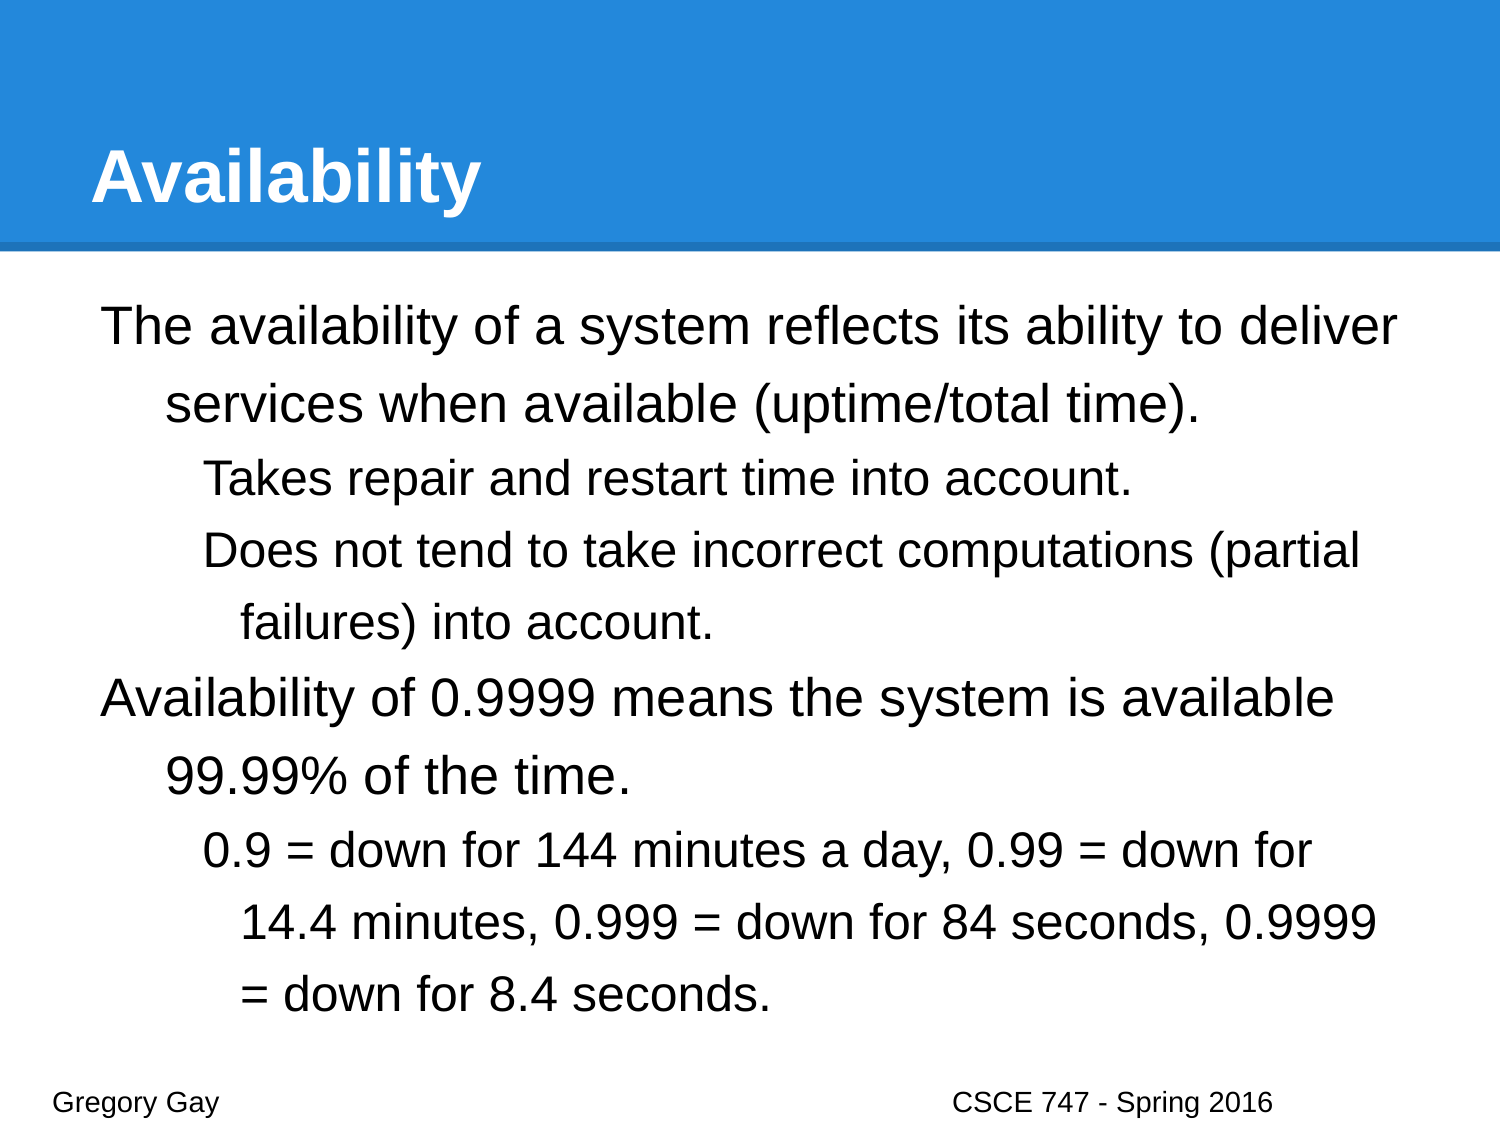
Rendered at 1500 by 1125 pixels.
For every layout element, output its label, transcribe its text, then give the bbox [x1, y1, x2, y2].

list The availability of a system reflects its ability to deliver services when available (uptime/total time). Takes repair and restart time into account. Does not tend to take incorrect computations (partial failures) into account. Availability of 0.9999 means the system is available 99.99% of the time. 0.9 = down for 144 minutes a day, 0.99 = down for 14.4 minutes, 0.999 = down for 84 seconds, 0.9999 = down for 8.4 seconds. [75, 262, 1425, 1068]
title Availability [75, 45, 1425, 233]
text_box Gregory Gay CSCE 747 - Spring 2016 22 [37, 1068, 1463, 1114]
